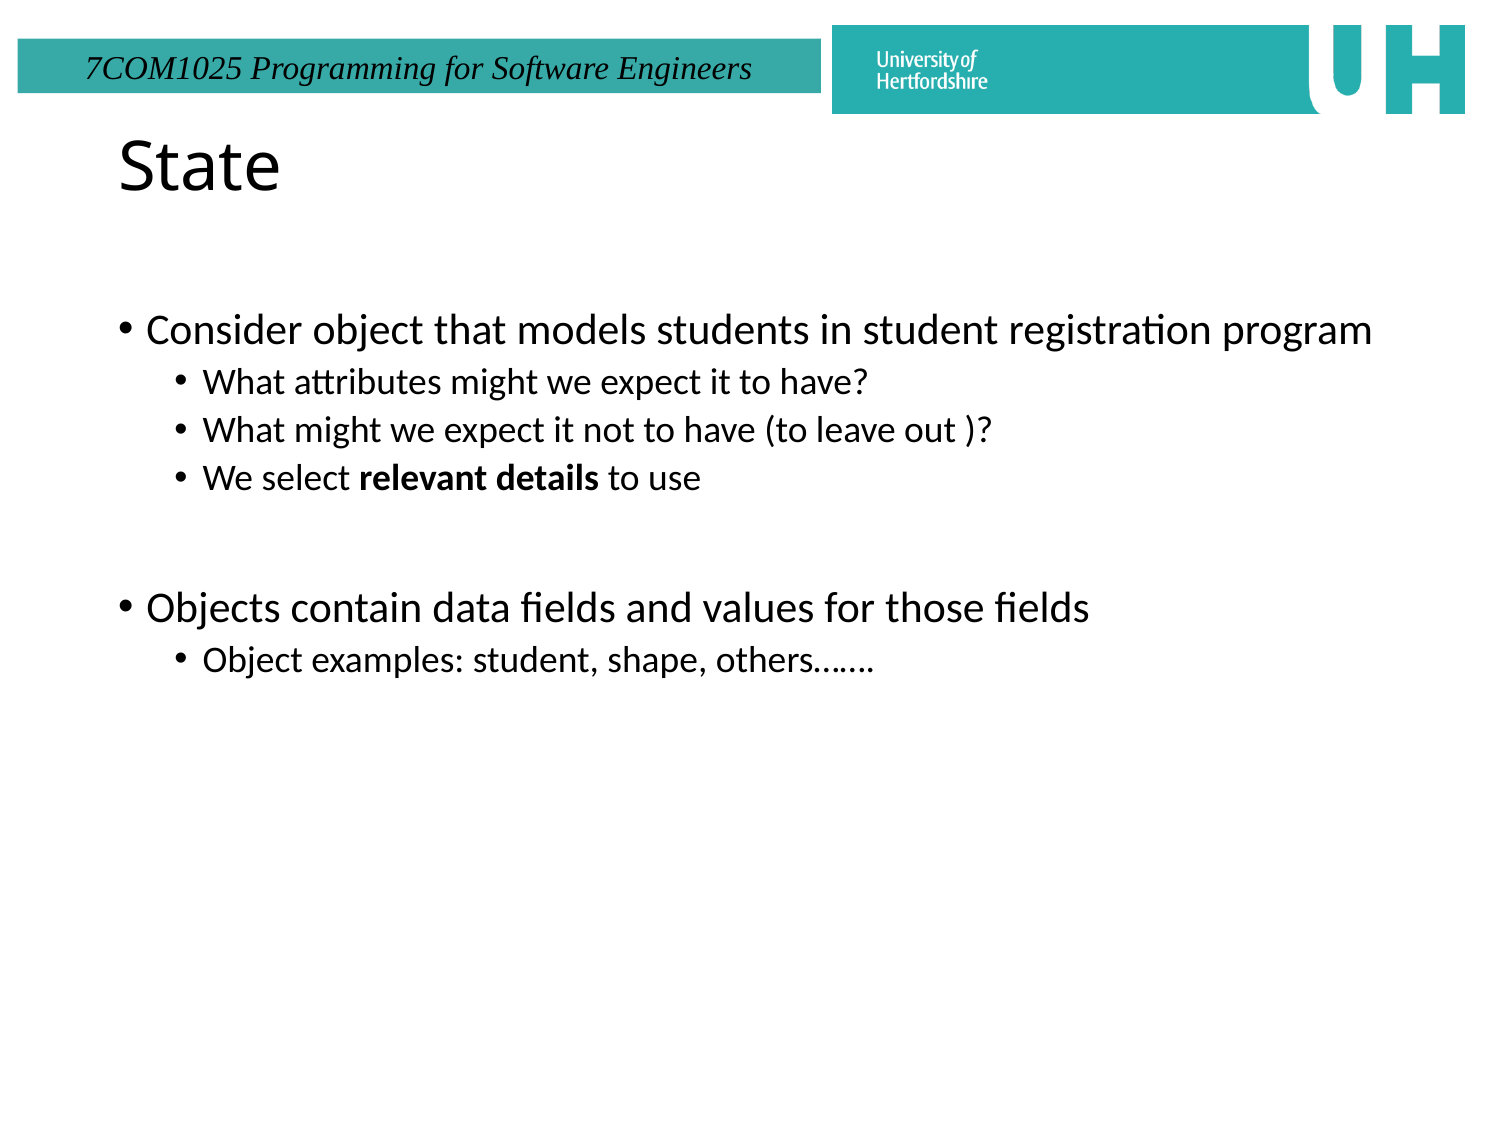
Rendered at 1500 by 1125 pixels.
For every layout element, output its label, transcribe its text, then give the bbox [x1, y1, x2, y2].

picture [832, 25, 1465, 114]
list Consider object that models students in student registration program What attributes might we expect it to have? What might we expect it not to have (to leave out )? We select relevant details to use Objects contain data fields and values for those fields Object examples: student, shape, others……. [103, 299, 1397, 1014]
title State [103, 59, 1397, 278]
